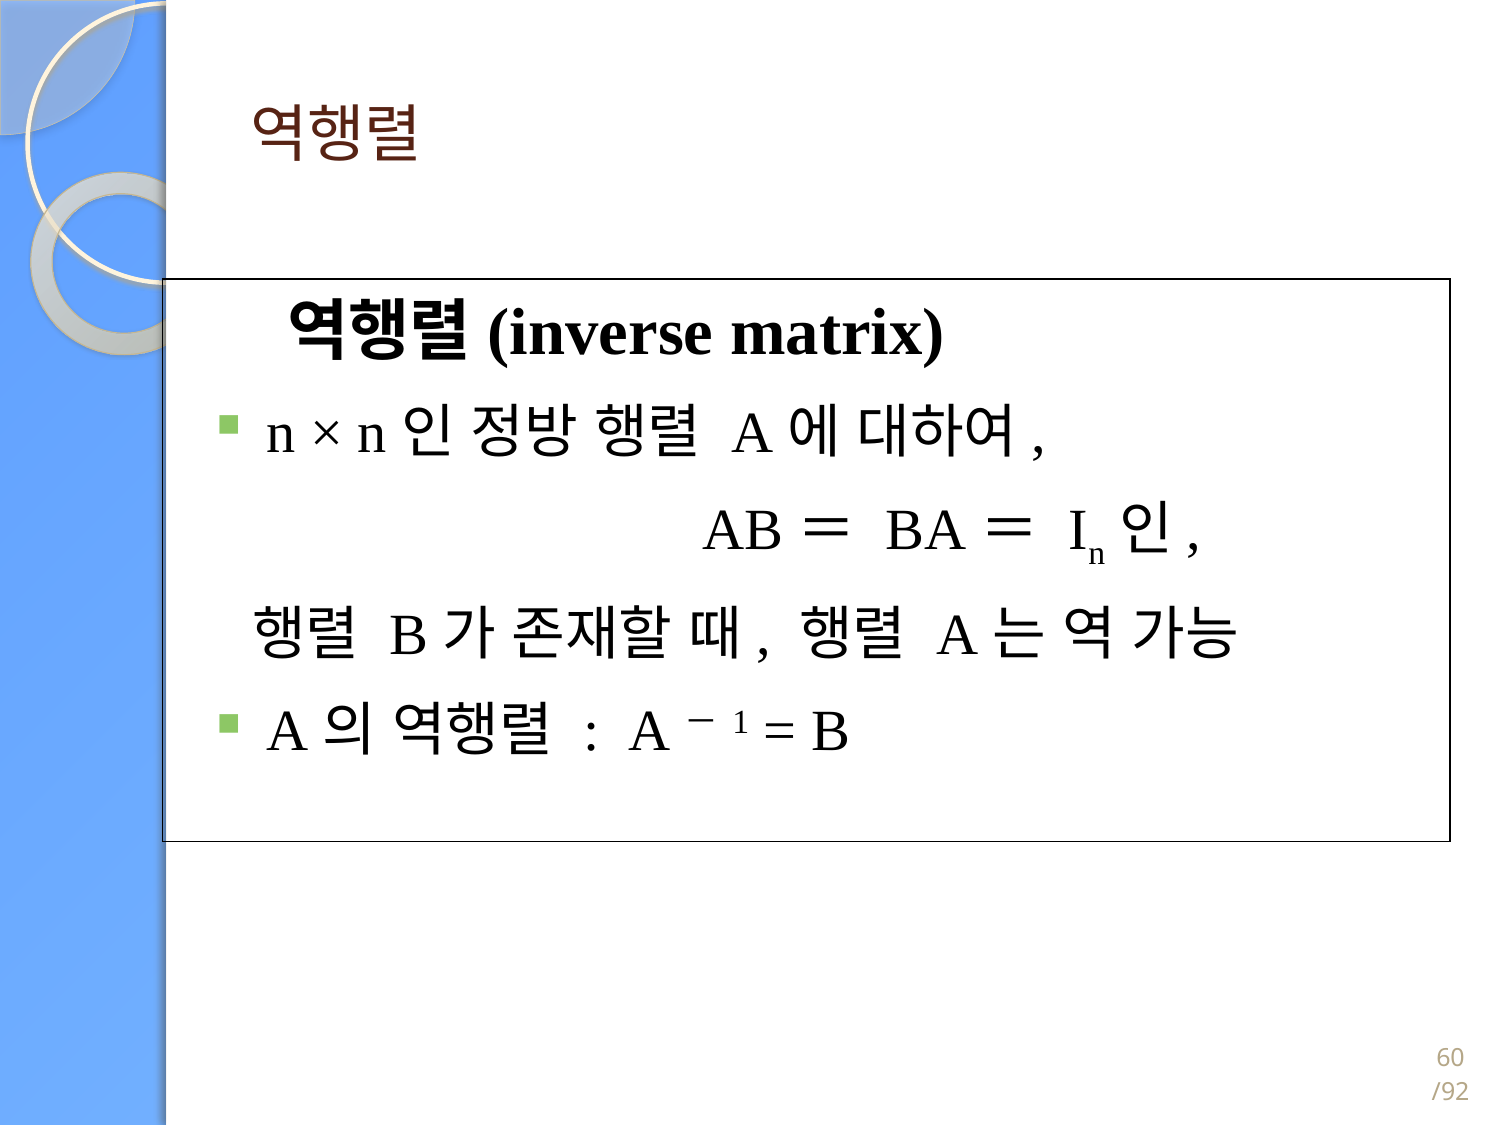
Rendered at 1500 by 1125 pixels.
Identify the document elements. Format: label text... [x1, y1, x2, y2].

title 역행렬 [235, 45, 1466, 233]
text_box 역행렬(inverse matrix) n × n인 정방 행렬 A에 대하여, AB＝ BA＝ In인, 행렬 B가 존재할 때, 행렬 A는 역 가능 A의 역행렬 : A－1 = B [162, 278, 1450, 842]
slide_number 60/92 [1413, 1034, 1488, 1113]
